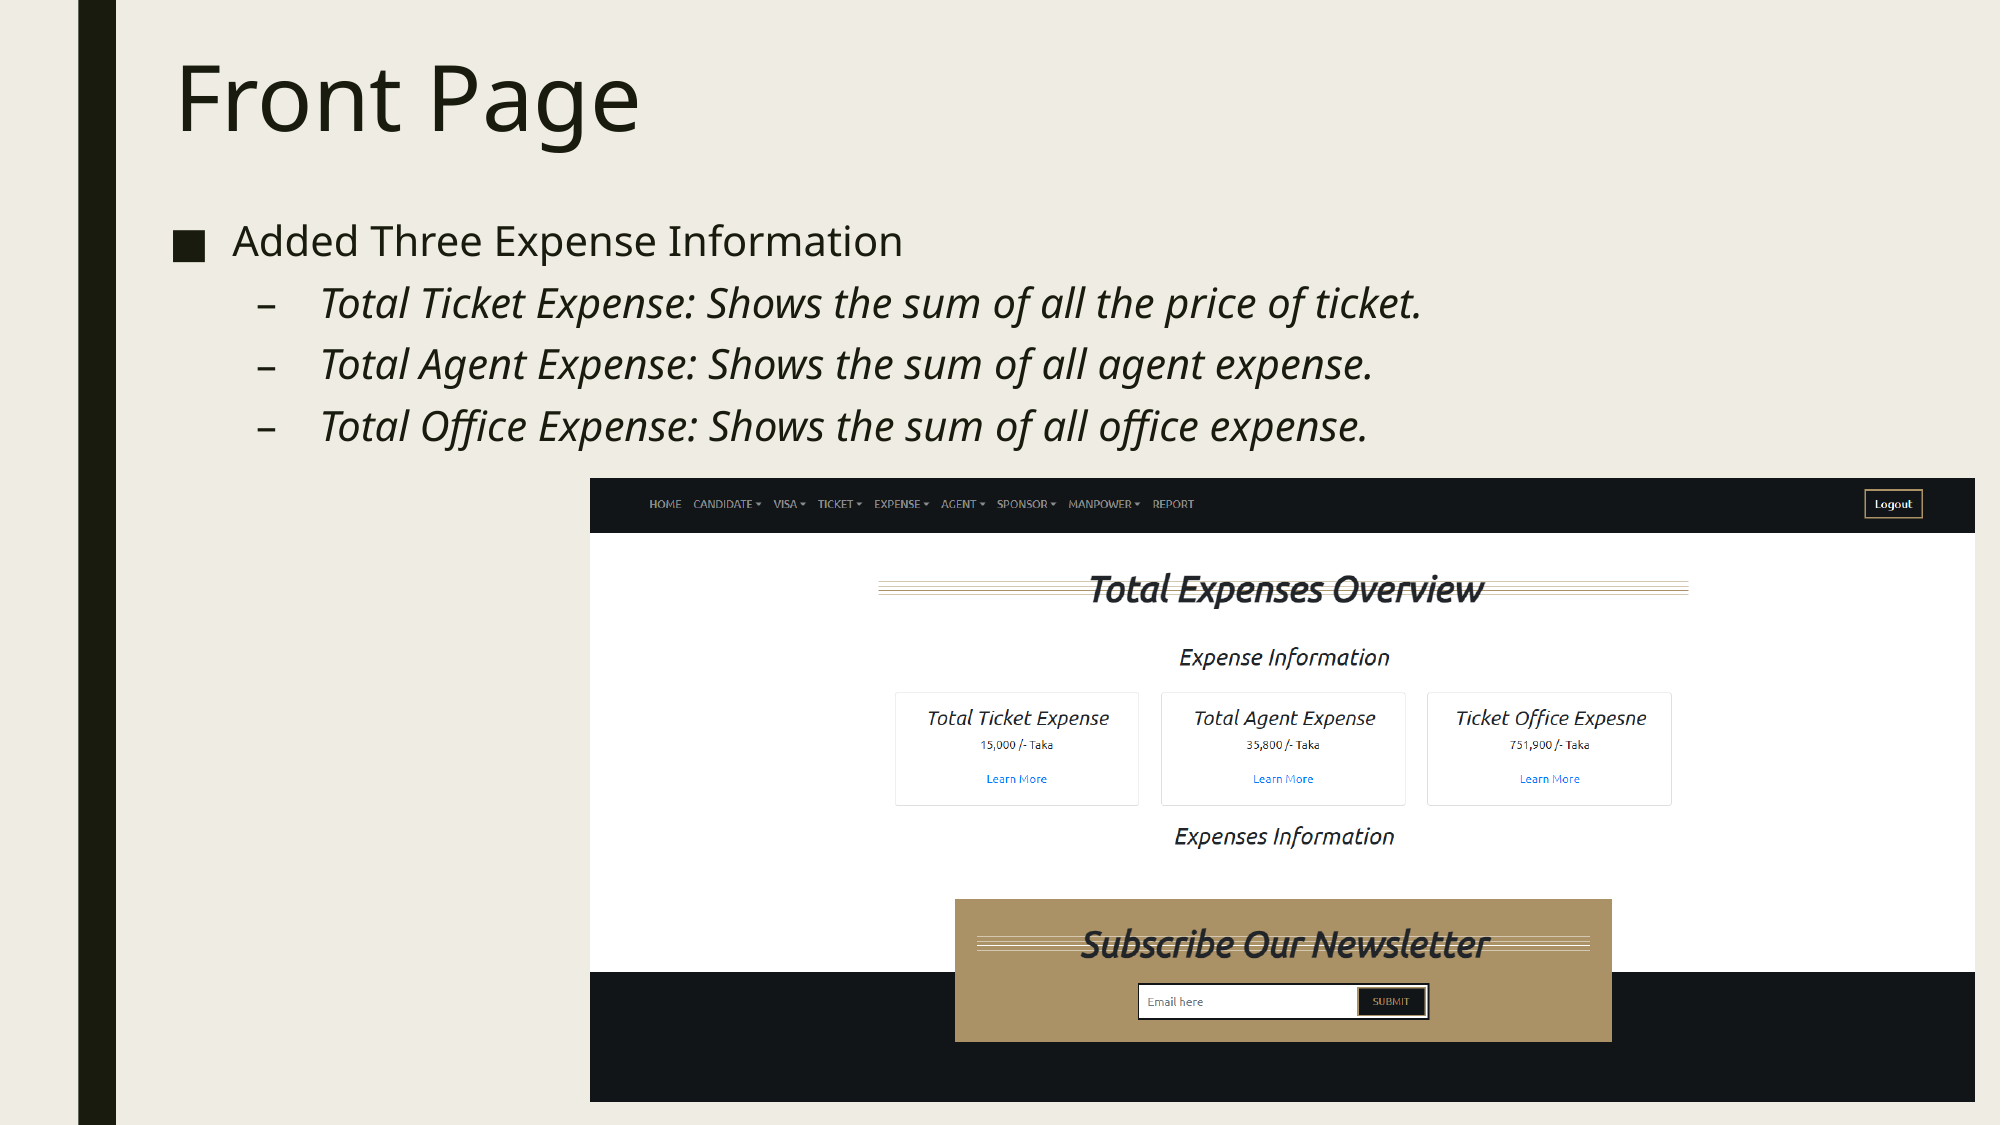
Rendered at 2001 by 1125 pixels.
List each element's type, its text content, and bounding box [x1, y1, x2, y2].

title Front Page [159, 45, 1975, 188]
list Added Three Expense Information Total Ticket Expense: Shows the sum of all the price of ticket. Total Agent Expense: Shows the sum of all agent expense. Total Office Expense: Shows the sum of all office expense. [154, 211, 1975, 1102]
picture [589, 478, 1975, 1102]
